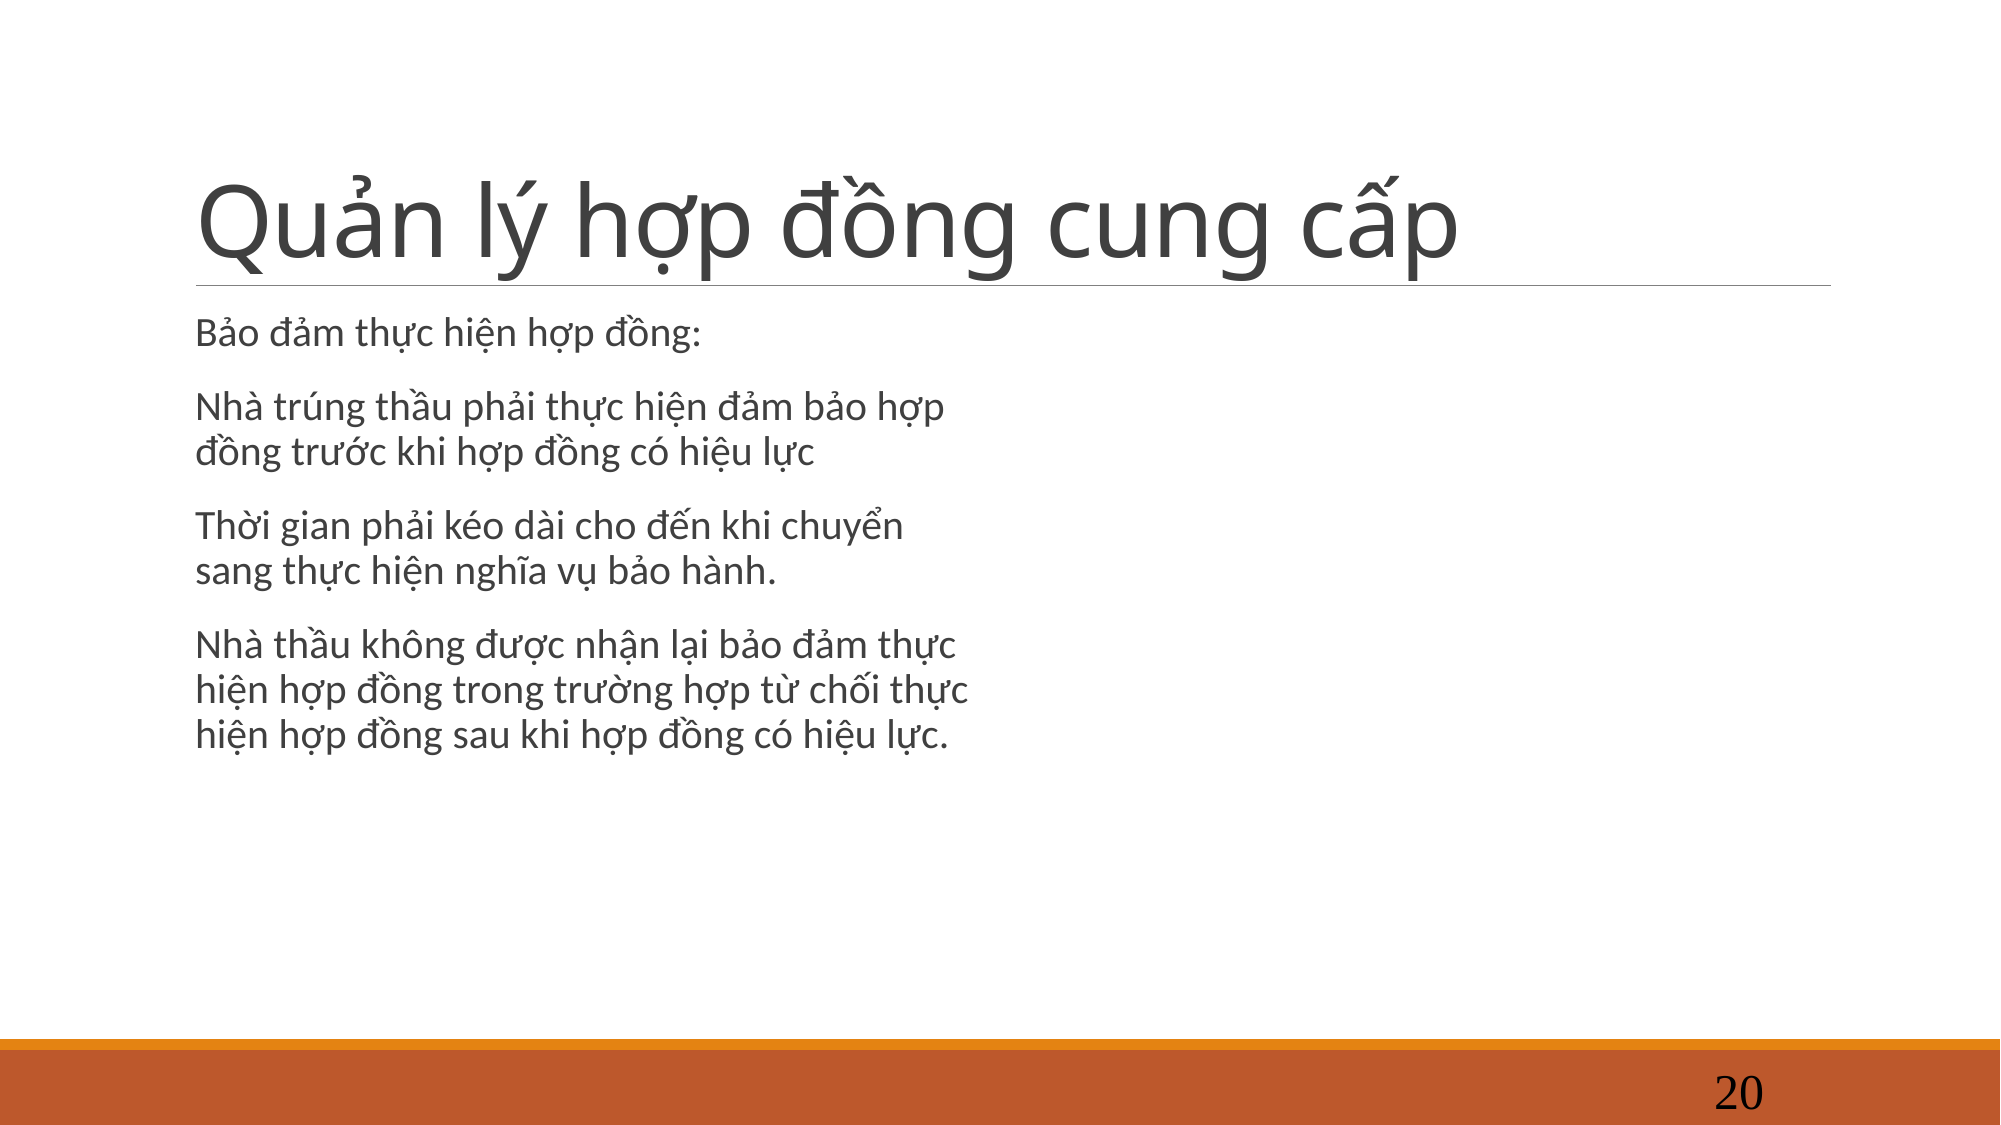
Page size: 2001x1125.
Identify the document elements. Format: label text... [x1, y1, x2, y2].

list Bảo đảm thực hiện hợp đồng: Nhà trúng thầu phải thực hiện đảm bảo hợp đồng trước khi hợp đồng có hiệu lực Thời gian phải kéo dài cho đến khi chuyển sang thực hiện nghĩa vụ bảo hành. Nhà thầu không được nhận lại bảo đảm thực hiện hợp đồng trong trường hợp từ chối thực hiện hợp đồng sau khi hợp đồng có hiệu lực. [180, 302, 990, 963]
title Quản lý hợp đồng cung cấp [180, 47, 1830, 285]
slide_number 20 [1624, 1059, 1840, 1120]
